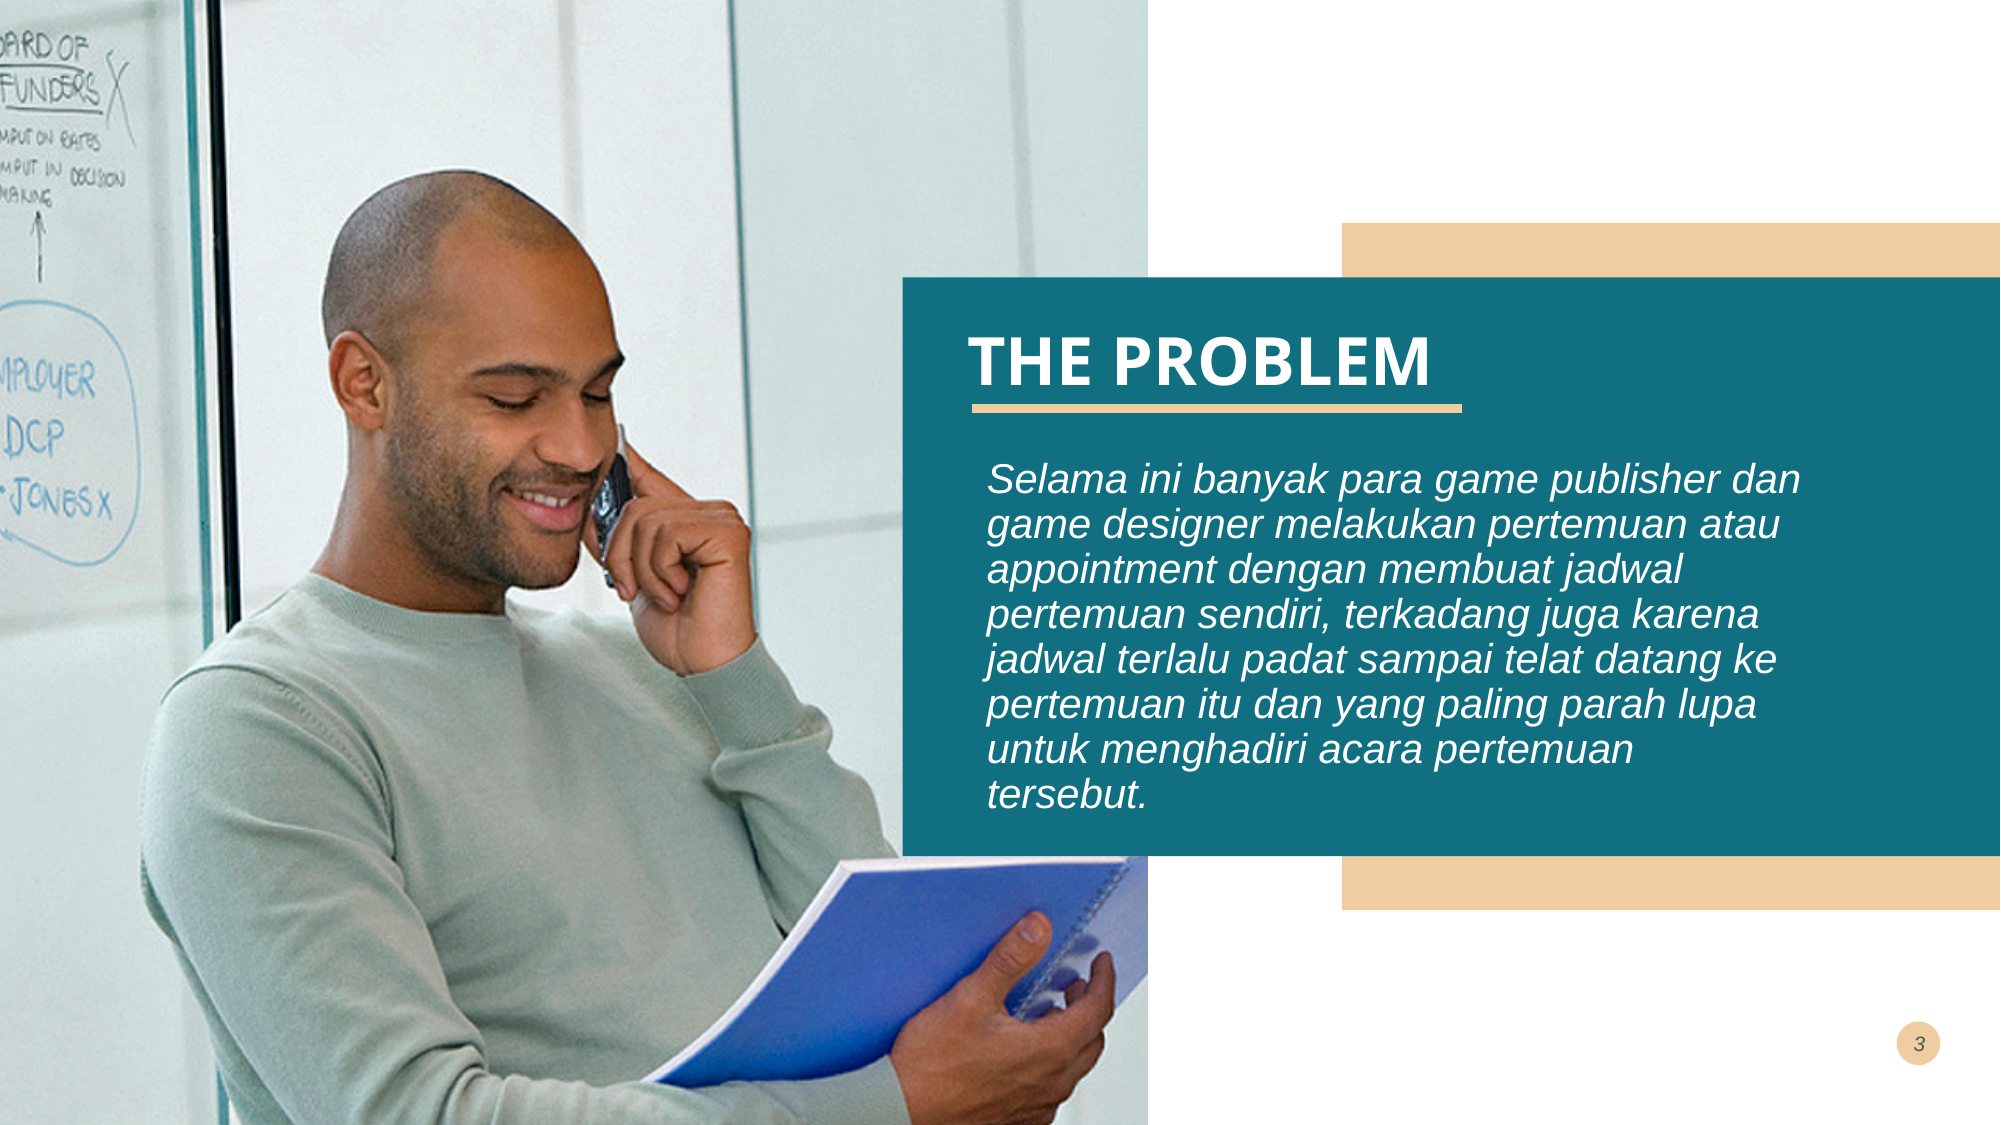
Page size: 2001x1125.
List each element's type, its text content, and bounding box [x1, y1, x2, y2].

title THE PROBLEM [1148, 295, 1800, 433]
text_box [1342, 857, 2000, 911]
picture [0, 0, 1148, 1125]
text_box [1342, 222, 2000, 277]
text_box [1148, 277, 2000, 857]
text_box Selama ini banyak para game publisher dan game designer melakukan pertemuan atau appointment dengan membuat jadwal pertemuan sendiri, terkadang juga karena jadwal terlalu padat sampai telat datang ke pertemuan itu dan yang paling parah lupa untuk menghadiri acara pertemuan tersebut. [1148, 449, 1823, 713]
slide_number 3 [1881, 1012, 1940, 1073]
